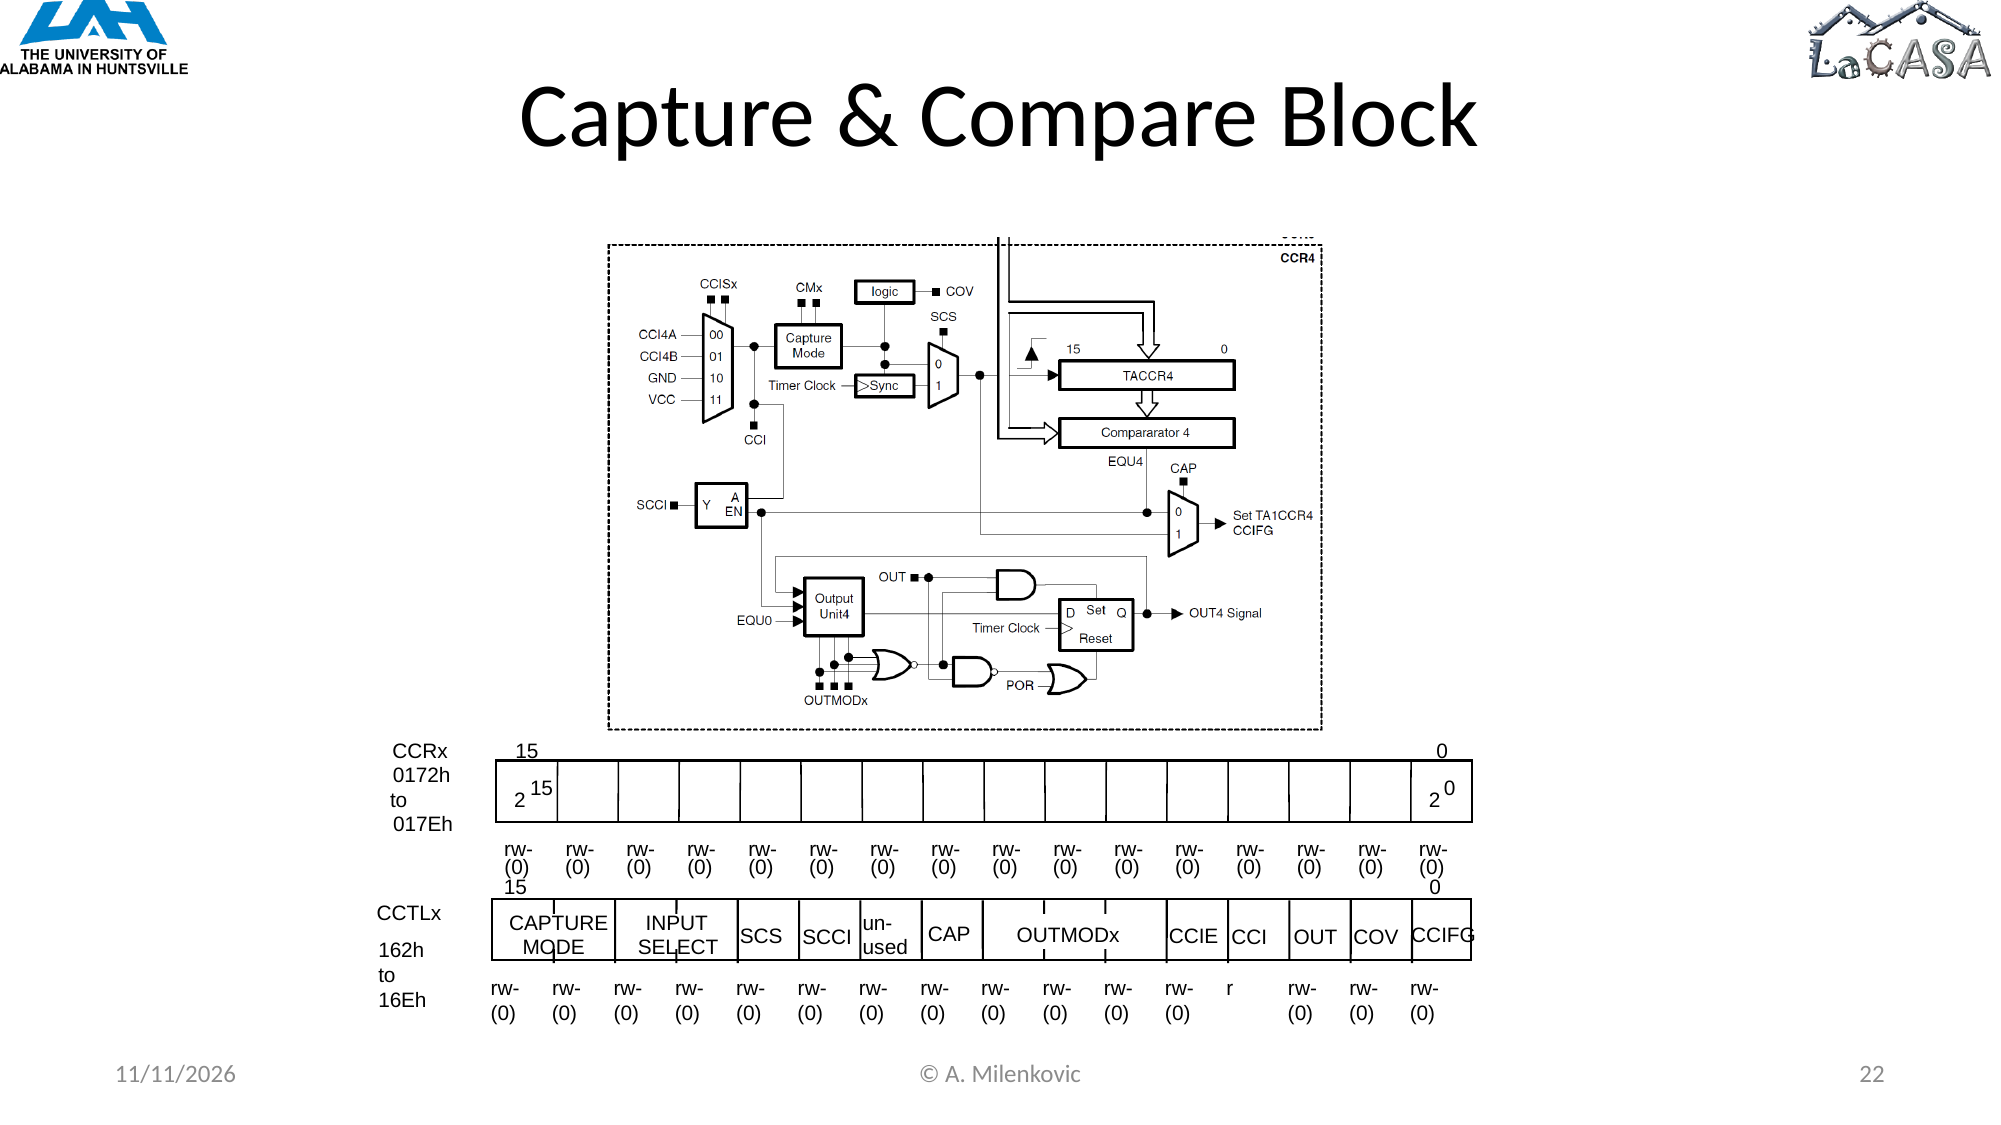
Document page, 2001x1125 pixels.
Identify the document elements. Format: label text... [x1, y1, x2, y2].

picture [1798, 0, 2000, 85]
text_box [361, 869, 1492, 1040]
picture [599, 237, 1333, 741]
slide_number 22 [1433, 1042, 1900, 1103]
footer © A. Milenkovic [683, 1048, 1317, 1103]
picture [0, 0, 189, 75]
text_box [389, 736, 1473, 880]
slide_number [99, 1042, 567, 1103]
title Capture & Compare Block [99, 45, 1900, 175]
